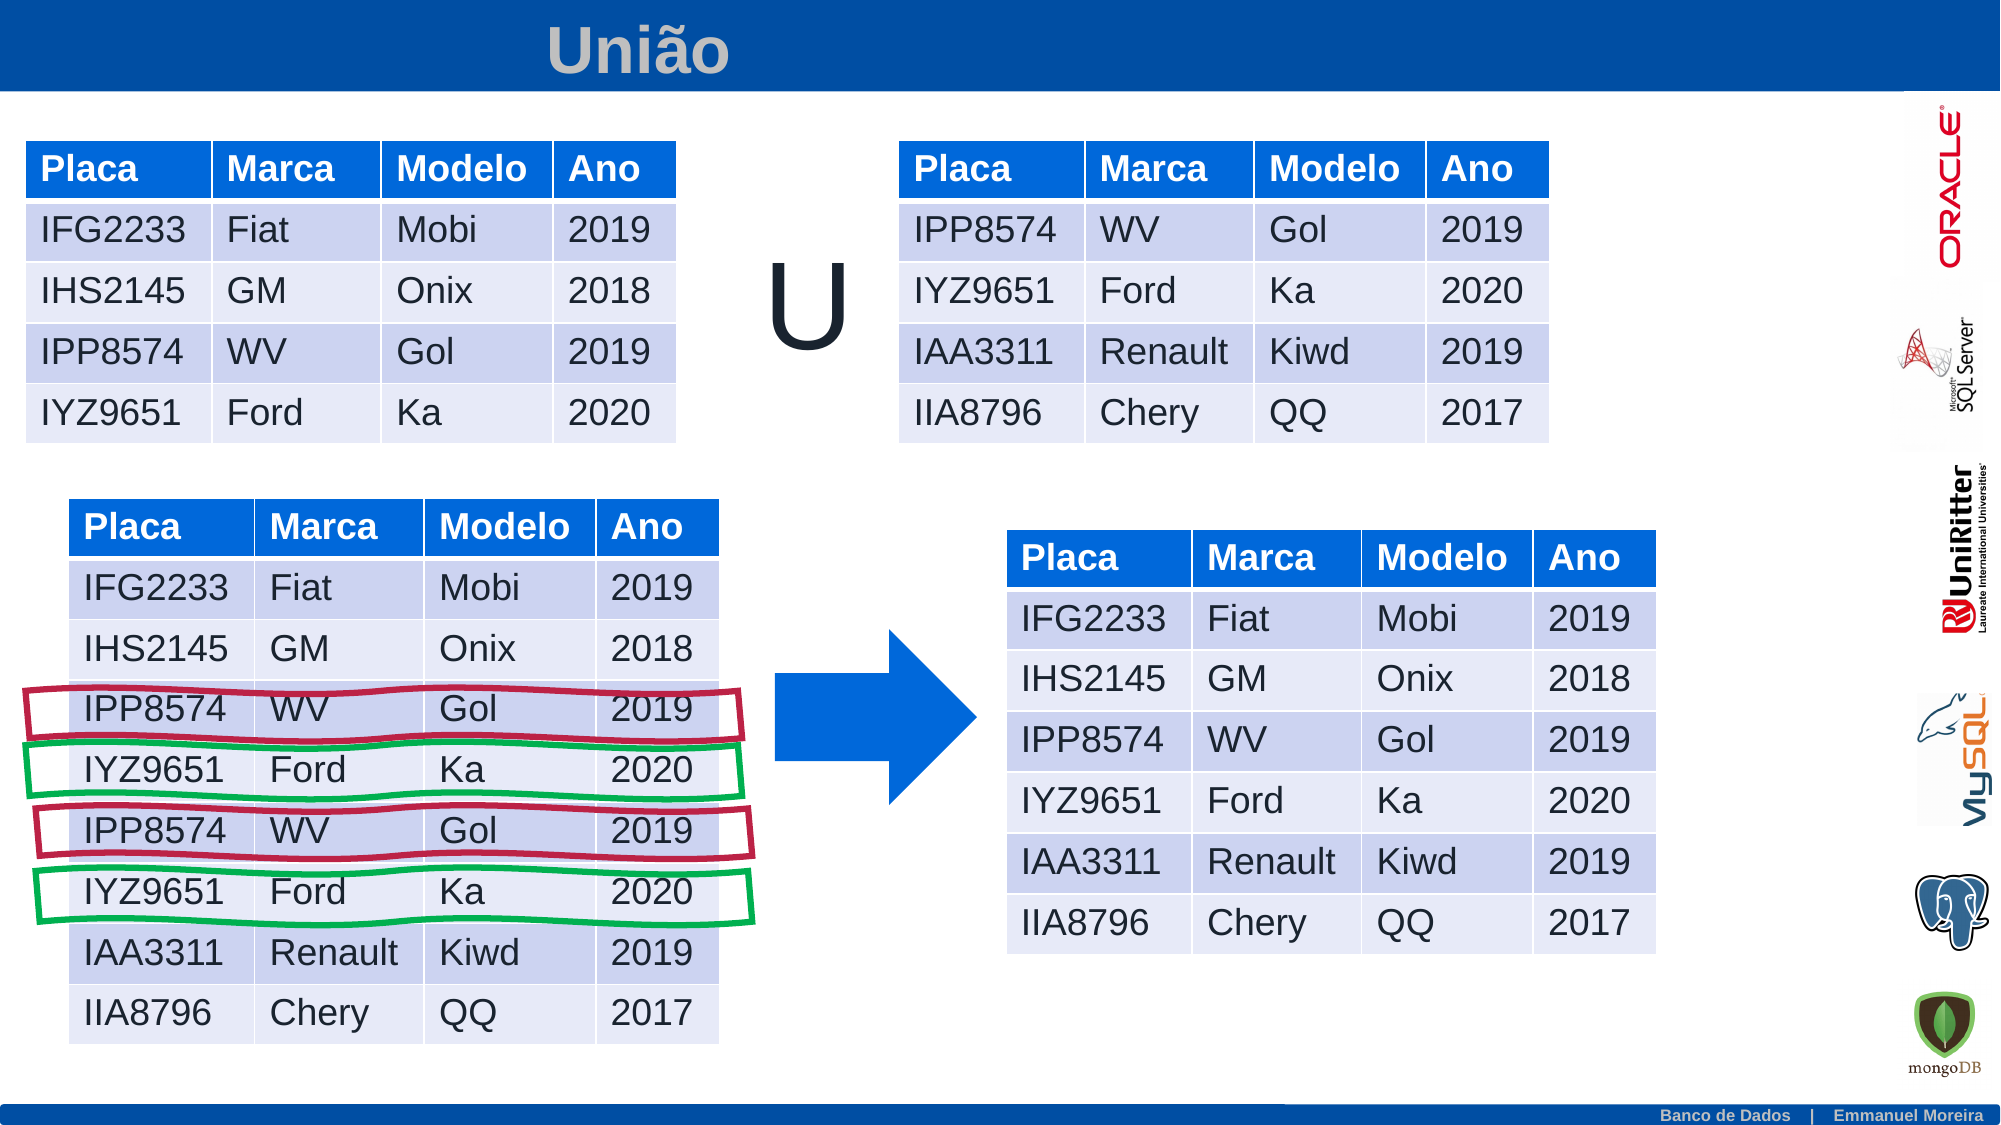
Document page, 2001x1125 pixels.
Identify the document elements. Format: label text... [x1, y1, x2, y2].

table_cell Fiat [1193, 592, 1361, 649]
picture [1891, 92, 2000, 452]
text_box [25, 741, 753, 926]
table_cell 2017 [597, 985, 719, 1044]
table_cell WV [1086, 204, 1253, 261]
table_cell Gol [382, 324, 552, 383]
table_cell 2019 [597, 681, 719, 687]
table_cell 2019 [597, 561, 719, 619]
table_cell Renault [1193, 834, 1361, 893]
table_cell 2019 [1534, 712, 1656, 771]
table_cell 2017 [1427, 384, 1549, 443]
table_cell Gol [1255, 204, 1425, 261]
table_cell QQ [1255, 384, 1425, 443]
text_box U [748, 216, 869, 382]
table_cell IIA8796 [69, 985, 254, 1044]
table_header Placa [26, 141, 211, 198]
picture [1932, 457, 2000, 644]
table_cell IYZ9651 [26, 384, 211, 443]
table_cell Chery [1086, 384, 1253, 443]
picture [1897, 979, 1992, 1090]
table_header Marca [1193, 530, 1361, 587]
table_cell IFG2233 [1007, 592, 1191, 649]
table_header Ano [1427, 141, 1549, 198]
table_cell Mobi [382, 204, 552, 261]
table_cell IIA8796 [1007, 895, 1191, 954]
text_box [25, 687, 753, 741]
table_cell IHS2145 [26, 263, 211, 322]
table_cell IAA3311 [899, 324, 1084, 383]
table_cell Ka [1362, 773, 1532, 832]
table_header Marca [213, 141, 380, 198]
table_cell IAA3311 [69, 926, 254, 984]
table_header Placa [899, 141, 1084, 198]
table_cell IPP8574 [69, 681, 254, 687]
table_cell Onix [382, 263, 552, 322]
table_cell Ka [382, 384, 552, 443]
table_cell Kiwd [425, 926, 595, 984]
table_cell 2019 [1427, 204, 1549, 261]
table_cell Renault [1086, 324, 1253, 383]
table_cell IPP8574 [899, 204, 1084, 261]
table_cell Mobi [1362, 592, 1532, 649]
table_cell Ford [1086, 263, 1253, 322]
table_cell 2020 [1534, 773, 1656, 832]
table_cell Onix [425, 620, 595, 679]
table_cell IFG2233 [69, 561, 254, 619]
table_cell Fiat [255, 561, 423, 619]
table_cell IPP8574 [1007, 712, 1191, 771]
table_cell GM [213, 263, 380, 322]
table_cell 2019 [597, 927, 719, 984]
table_cell 2019 [1534, 592, 1656, 649]
table_header Modelo [1362, 530, 1532, 587]
table_cell Ka [1255, 263, 1425, 322]
table_header Modelo [425, 499, 595, 556]
table_cell 2020 [554, 384, 676, 443]
table_cell Fiat [213, 204, 380, 261]
table_cell 2018 [597, 620, 719, 679]
table_cell 2019 [1427, 324, 1549, 383]
table_cell Onix [1362, 651, 1532, 710]
table_cell Renault [255, 926, 423, 984]
table_header Placa [1007, 530, 1191, 587]
table_cell Chery [255, 985, 423, 1044]
table_cell Kiwd [1362, 834, 1532, 893]
table_cell Mobi [425, 561, 595, 619]
table_cell 2019 [554, 324, 676, 383]
table_cell Gol [425, 681, 595, 687]
table_cell WV [1193, 712, 1361, 771]
table_cell IPP8574 [26, 324, 211, 383]
table_cell GM [1193, 651, 1361, 710]
table_cell IHS2145 [1007, 651, 1191, 710]
table_cell Ford [213, 384, 380, 443]
table_cell IHS2145 [69, 620, 254, 679]
table_header Ano [1534, 530, 1656, 587]
table_header Placa [69, 499, 254, 556]
table_cell Gol [1362, 712, 1532, 771]
table_cell 2017 [1534, 895, 1656, 954]
table_cell Kiwd [1255, 324, 1425, 383]
table_cell WV [213, 324, 380, 383]
table_cell QQ [1362, 895, 1532, 954]
table_cell Ford [1193, 773, 1361, 832]
table_cell 2018 [554, 263, 676, 322]
table_cell 2018 [1534, 651, 1656, 710]
table_cell 2019 [1534, 834, 1656, 893]
table_cell IIA8796 [899, 384, 1084, 443]
table_cell 2019 [554, 204, 676, 261]
table_cell GM [255, 620, 423, 679]
table_cell IAA3311 [1007, 834, 1191, 893]
table_header Marca [1086, 141, 1253, 198]
table_header Marca [255, 499, 423, 556]
table_header Ano [554, 141, 676, 198]
table_cell QQ [425, 985, 595, 1044]
table_cell Chery [1193, 895, 1361, 954]
table_header Ano [597, 499, 719, 556]
table_cell IYZ9651 [1007, 773, 1191, 832]
table_cell 2020 [1427, 263, 1549, 322]
table_header Modelo [1255, 141, 1425, 198]
table_header Modelo [382, 141, 552, 198]
table_cell WV [255, 681, 423, 687]
text_box [773, 626, 979, 808]
picture [1915, 874, 1989, 951]
picture [1918, 694, 1992, 826]
text_box União [531, 0, 747, 95]
table_cell IYZ9651 [899, 263, 1084, 322]
table_cell IFG2233 [26, 204, 211, 261]
